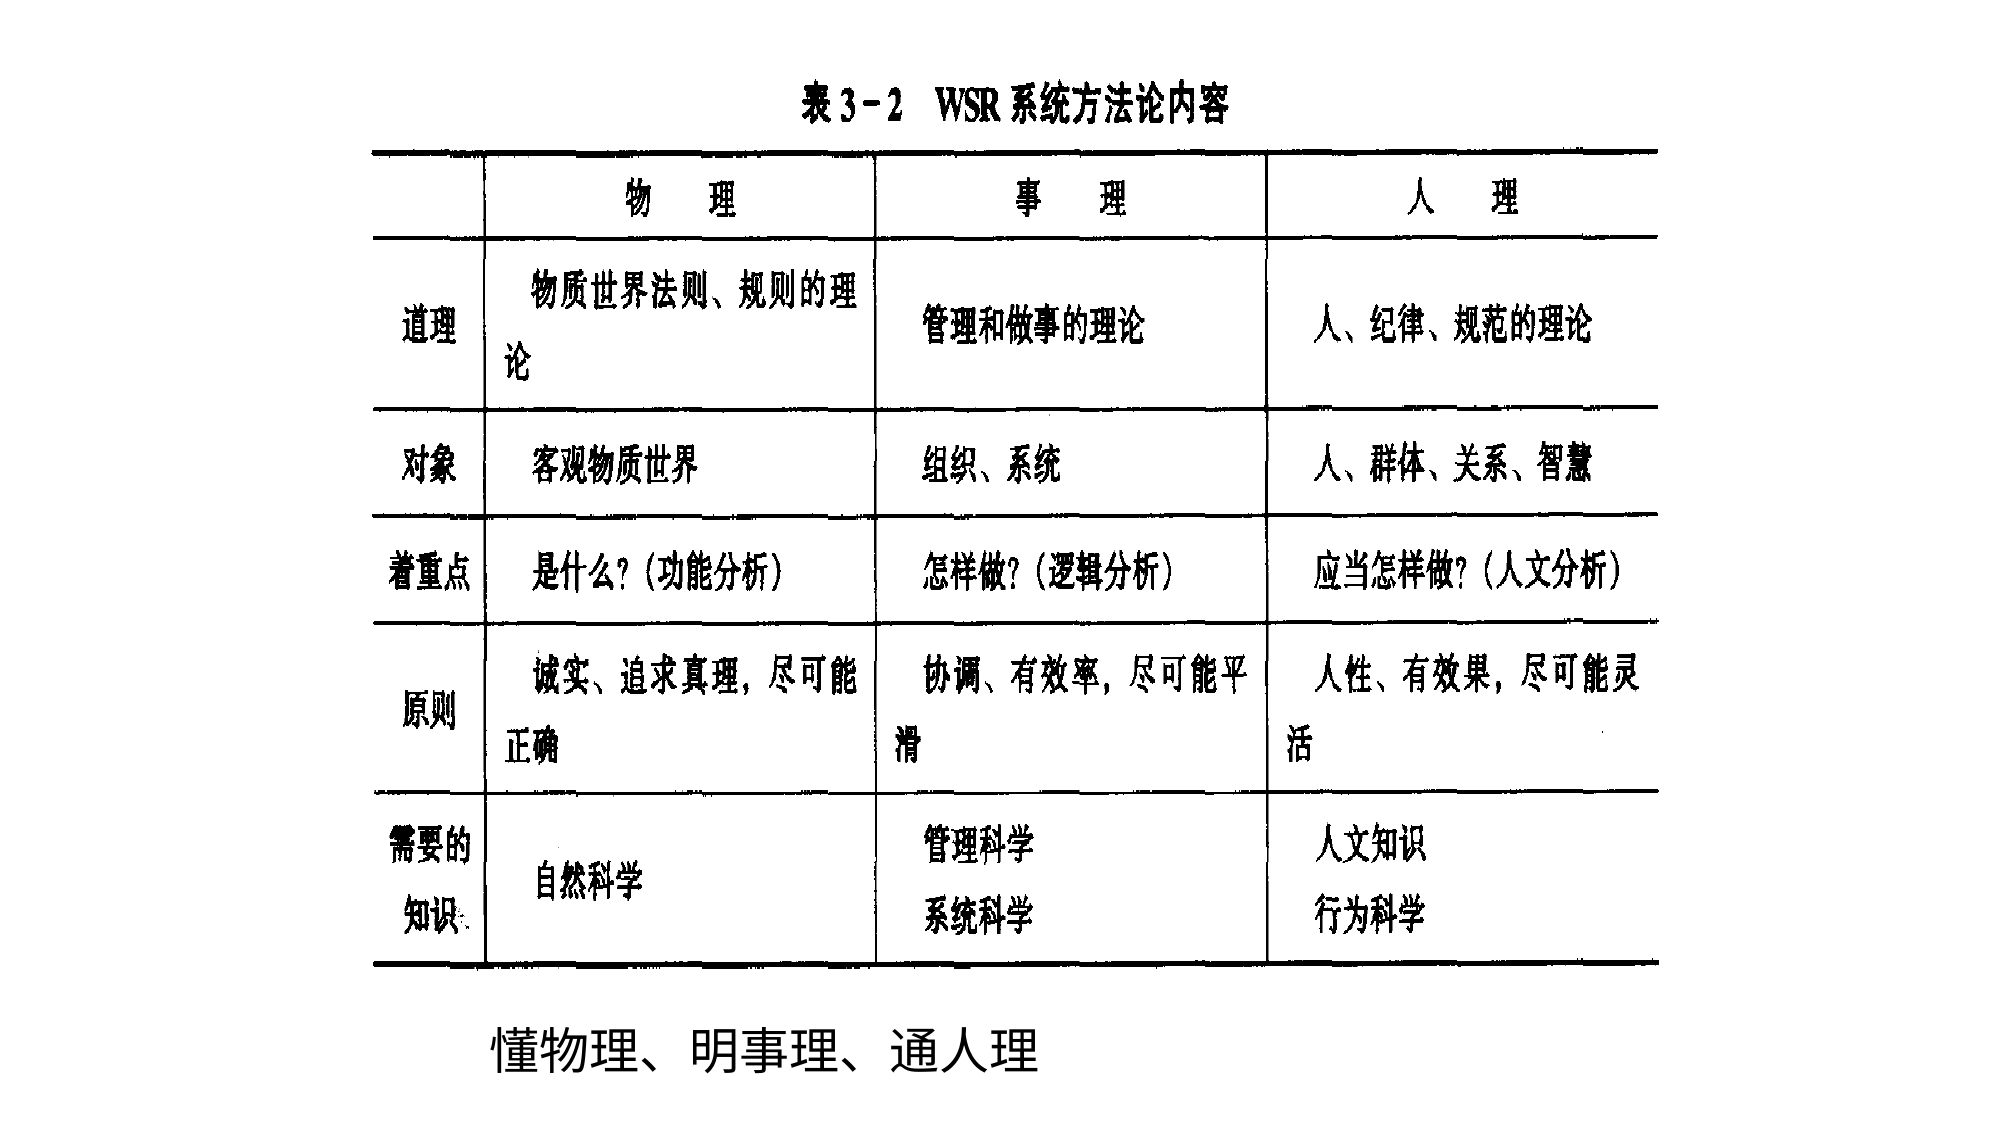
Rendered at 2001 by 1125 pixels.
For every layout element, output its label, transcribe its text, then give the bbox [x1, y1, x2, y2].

picture [349, 62, 1676, 1000]
text_box 懂物理、明事理、通人理 [474, 1012, 1075, 1088]
